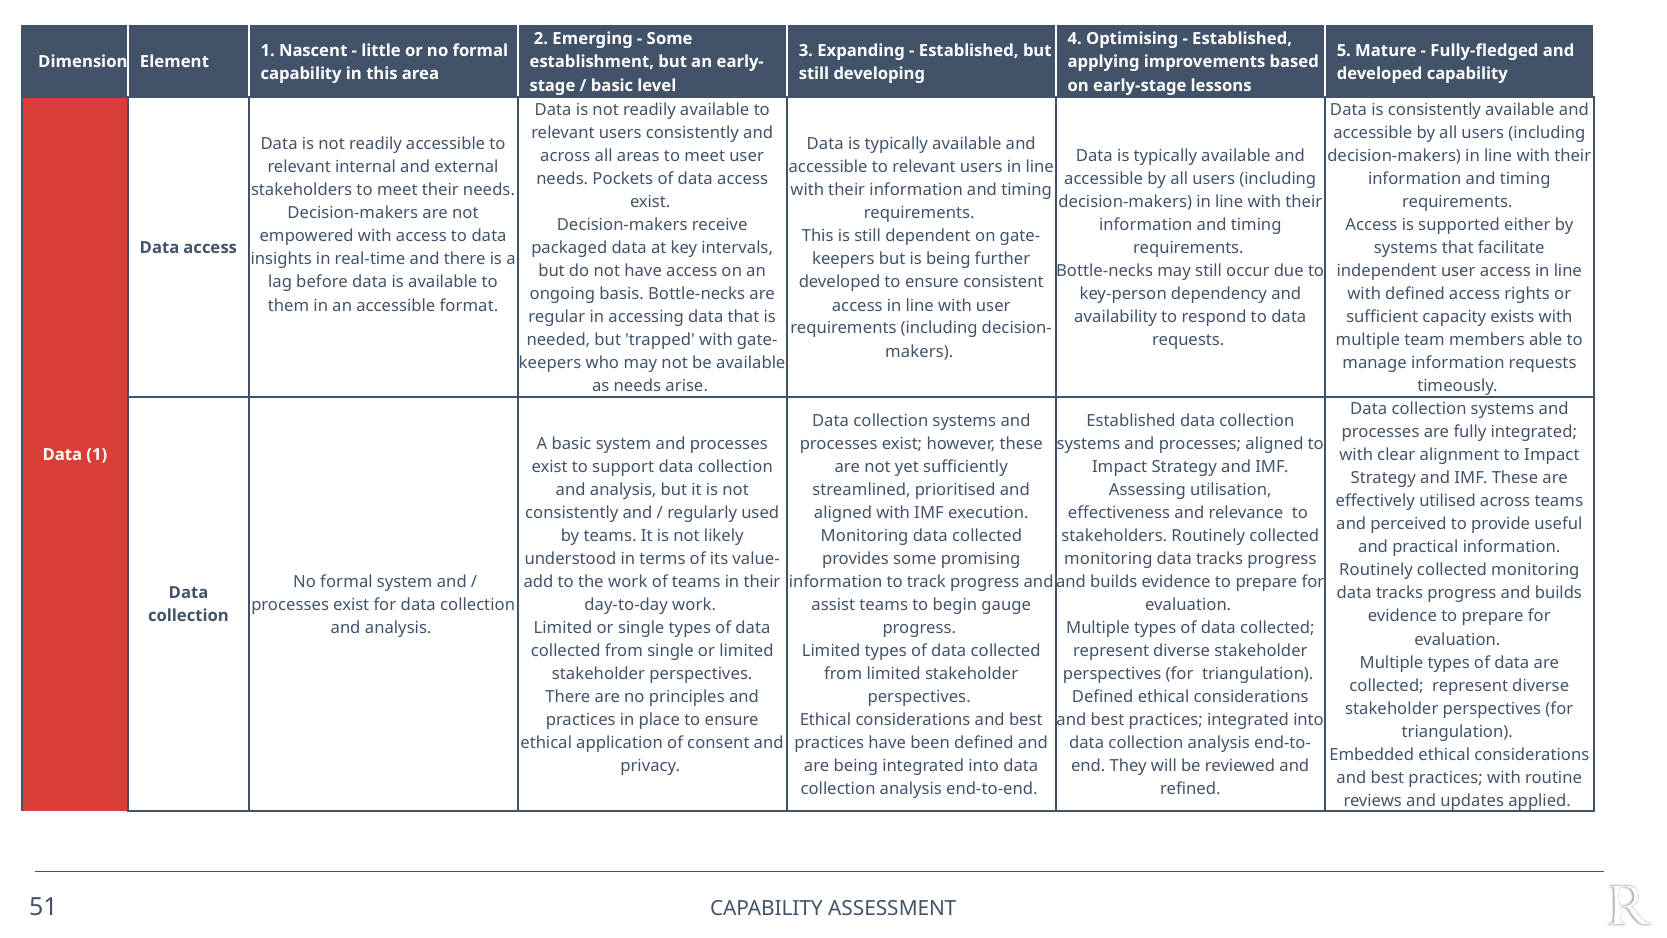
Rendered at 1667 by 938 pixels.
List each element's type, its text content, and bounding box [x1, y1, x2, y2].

table_cell Data is consistently available and accessible by all users (including decision-makers) in line with their information and timing requirements. Access is supported either by systems that facilitate independent user access in line with defined access rights or sufficient capacity exists with multiple team members able to manage information requests timeously. [1326, 98, 1593, 396]
table_cell Data access [129, 98, 248, 396]
table_cell Data collection [129, 398, 248, 810]
table_cell Data is not readily available to relevant users consistently and across all areas to meet user needs. Pockets of data access exist. Decision-makers receive packaged data at key intervals, but do not have access on an ongoing basis. Bottle-necks are regular in accessing data that is needed, but 'trapped' with gate-keepers who may not be available as needs arise. [519, 98, 786, 396]
table_header 2. Emerging - Some establishment, but an early-stage / basic level [519, 27, 786, 96]
table_header 3. Expanding - Established, but still developing [788, 27, 1055, 96]
table_header Dimension [23, 27, 127, 96]
table_cell Established data collection systems and processes; aligned to Impact Strategy and IMF. Assessing utilisation, effectiveness and relevance to stakeholders. Routinely collected monitoring data tracks progress and builds evidence to prepare for evaluation. Multiple types of data collected; represent diverse stakeholder perspectives (for triangulation). Defined ethical considerations and best practices; integrated into data collection analysis end-to-end. They will be reviewed and refined. [1057, 398, 1324, 810]
table_header 5. Mature - Fully-fledged and developed capability [1326, 27, 1593, 96]
table_cell No formal system and / processes exist for data collection and analysis. [250, 398, 517, 810]
table_cell Data collection systems and processes are fully integrated; with clear alignment to Impact Strategy and IMF. These are effectively utilised across teams and perceived to provide useful and practical information. Routinely collected monitoring data tracks progress and builds evidence to prepare for evaluation. Multiple types of data are collected; represent diverse stakeholder perspectives (for triangulation). Embedded ethical considerations and best practices; with routine reviews and updates applied. [1326, 398, 1593, 810]
table_cell Data is typically available and accessible to relevant users in line with their information and timing requirements. This is still dependent on gate-keepers but is being further developed to ensure consistent access in line with user requirements (including decision-makers). [788, 98, 1055, 396]
picture [1605, 882, 1654, 928]
slide_number 51 [7, 882, 80, 933]
table_cell Data is typically available and accessible by all users (including decision-makers) in line with their information and timing requirements. Bottle-necks may still occur due to key-person dependency and availability to respond to data requests. [1057, 98, 1324, 396]
table_cell A basic system and processes exist to support data collection and analysis, but it is not consistently and / regularly used by teams. It is not likely understood in terms of its value-add to the work of teams in their day-to-day work. Limited or single types of data collected from single or limited stakeholder perspectives. There are no principles and practices in place to ensure ethical application of consent and privacy. [519, 398, 786, 810]
table_header 1. Nascent - little or no formal capability in this area [250, 27, 517, 96]
table_cell Data is not readily accessible to relevant internal and external stakeholders to meet their needs. Decision-makers are not empowered with access to data insights in real-time and there is a lag before data is available to them in an accessible format. [250, 98, 517, 396]
table_header 4. Optimising - Established, applying improvements based on early-stage lessons [1057, 27, 1324, 96]
table_cell Data (1) [23, 98, 127, 811]
table_cell Data collection systems and processes exist; however, these are not yet sufficiently streamlined, prioritised and aligned with IMF execution. Monitoring data collected provides some promising information to track progress and assist teams to begin gauge progress. Limited types of data collected from limited stakeholder perspectives. Ethical considerations and best practices have been defined and are being integrated into data collection analysis end-to-end. [788, 398, 1055, 810]
table_header Element [129, 27, 248, 96]
list CAPABILITY ASSESSMENT [412, 882, 1254, 932]
